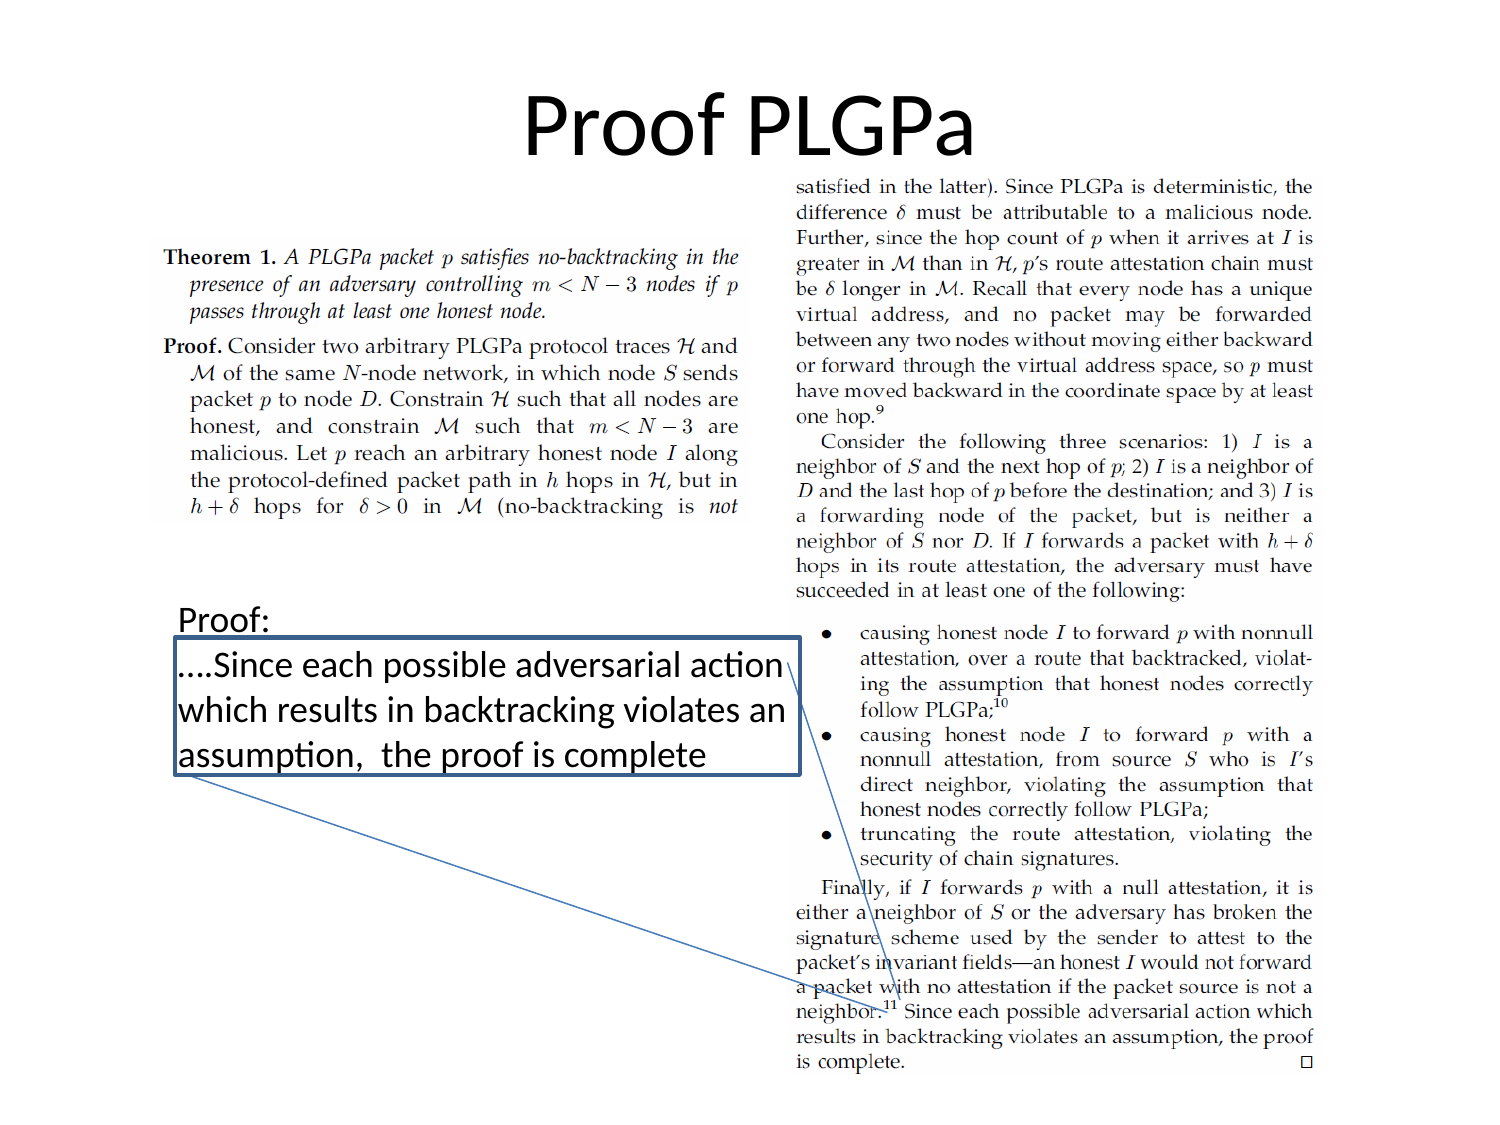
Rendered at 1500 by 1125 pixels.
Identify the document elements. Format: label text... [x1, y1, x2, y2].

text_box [787, 662, 901, 1001]
title Proof PLGPa [75, 24, 1425, 213]
picture [150, 237, 751, 526]
text_box [173, 635, 782, 777]
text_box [187, 774, 888, 1013]
text_box Proof: ….Since each possible adversarial action which results in backtracking violates an assumption, the proof is complete [163, 587, 782, 783]
picture [787, 174, 1326, 1076]
